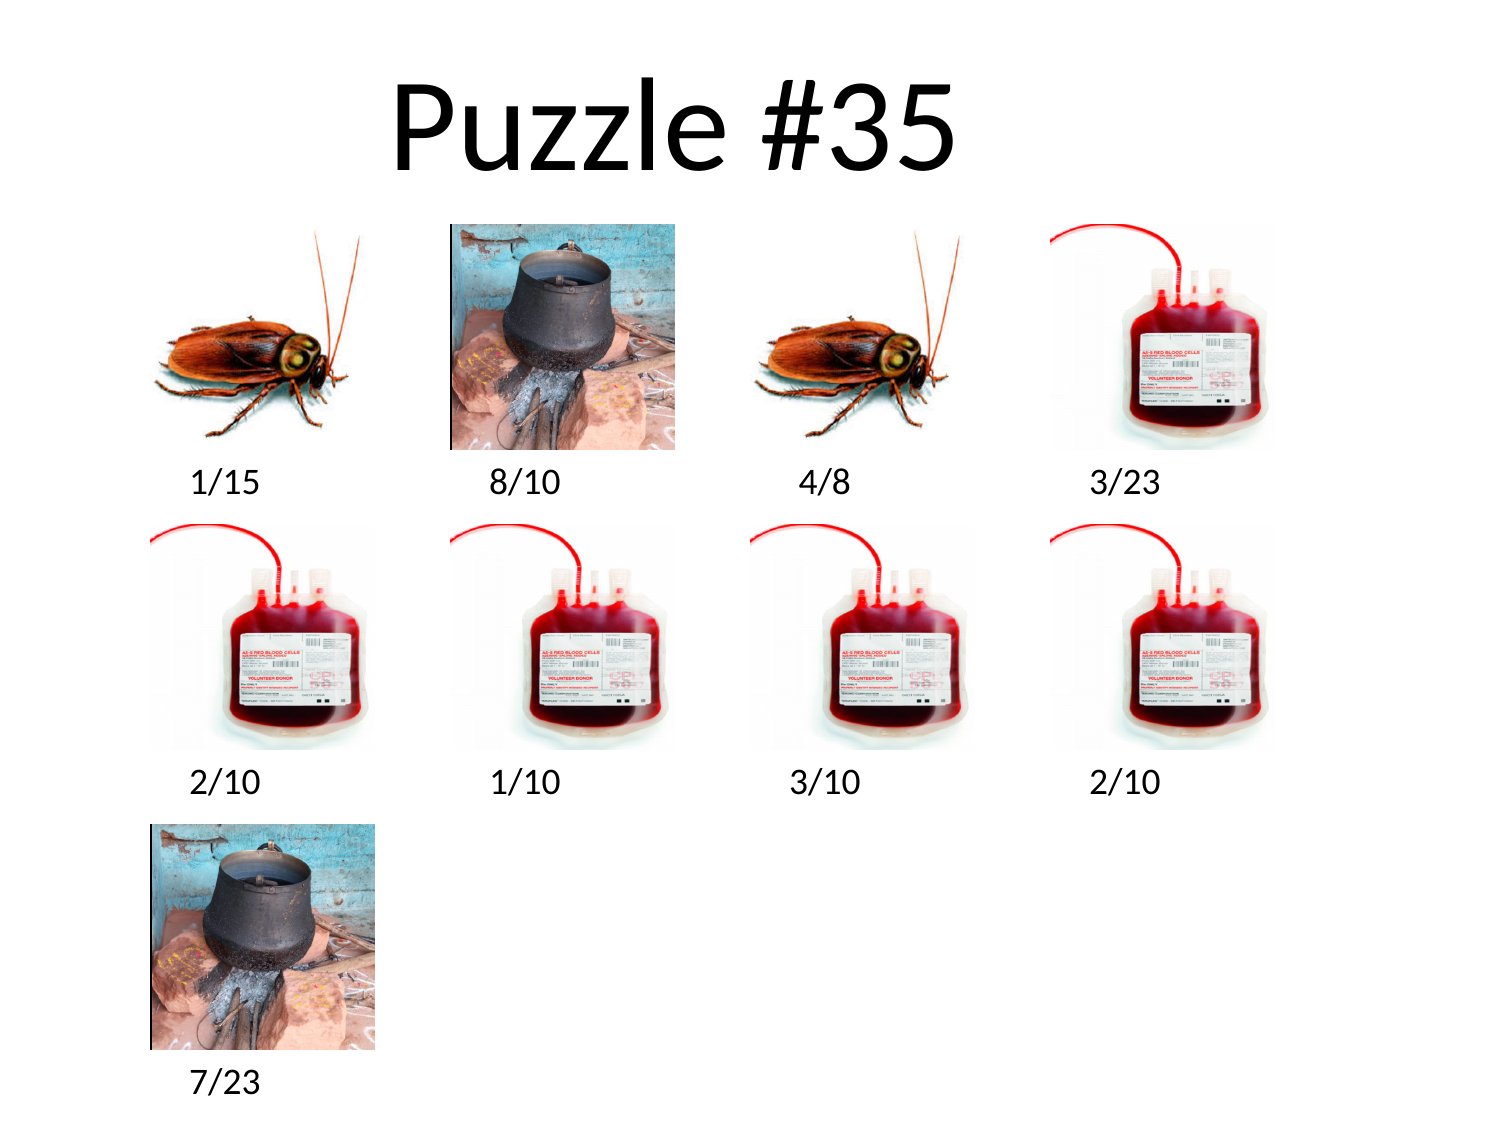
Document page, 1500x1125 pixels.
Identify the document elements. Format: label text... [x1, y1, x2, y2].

text_box 2/10 [1074, 759, 1176, 810]
picture [1049, 224, 1276, 451]
text_box Puzzle #35 [373, 29, 976, 205]
text_box 1/15 [174, 459, 276, 510]
text_box 8/10 [474, 459, 576, 510]
picture [449, 224, 676, 451]
picture [149, 524, 376, 751]
text_box 4/8 [783, 459, 867, 510]
text_box 3/23 [1074, 459, 1176, 510]
picture [149, 224, 376, 451]
picture [749, 224, 976, 451]
text_box 7/23 [174, 1059, 276, 1110]
picture [1049, 524, 1276, 751]
picture [749, 524, 976, 751]
text_box 1/10 [474, 759, 576, 810]
text_box 3/10 [774, 759, 876, 810]
picture [149, 824, 376, 1051]
picture [449, 524, 676, 751]
text_box 2/10 [174, 759, 276, 810]
